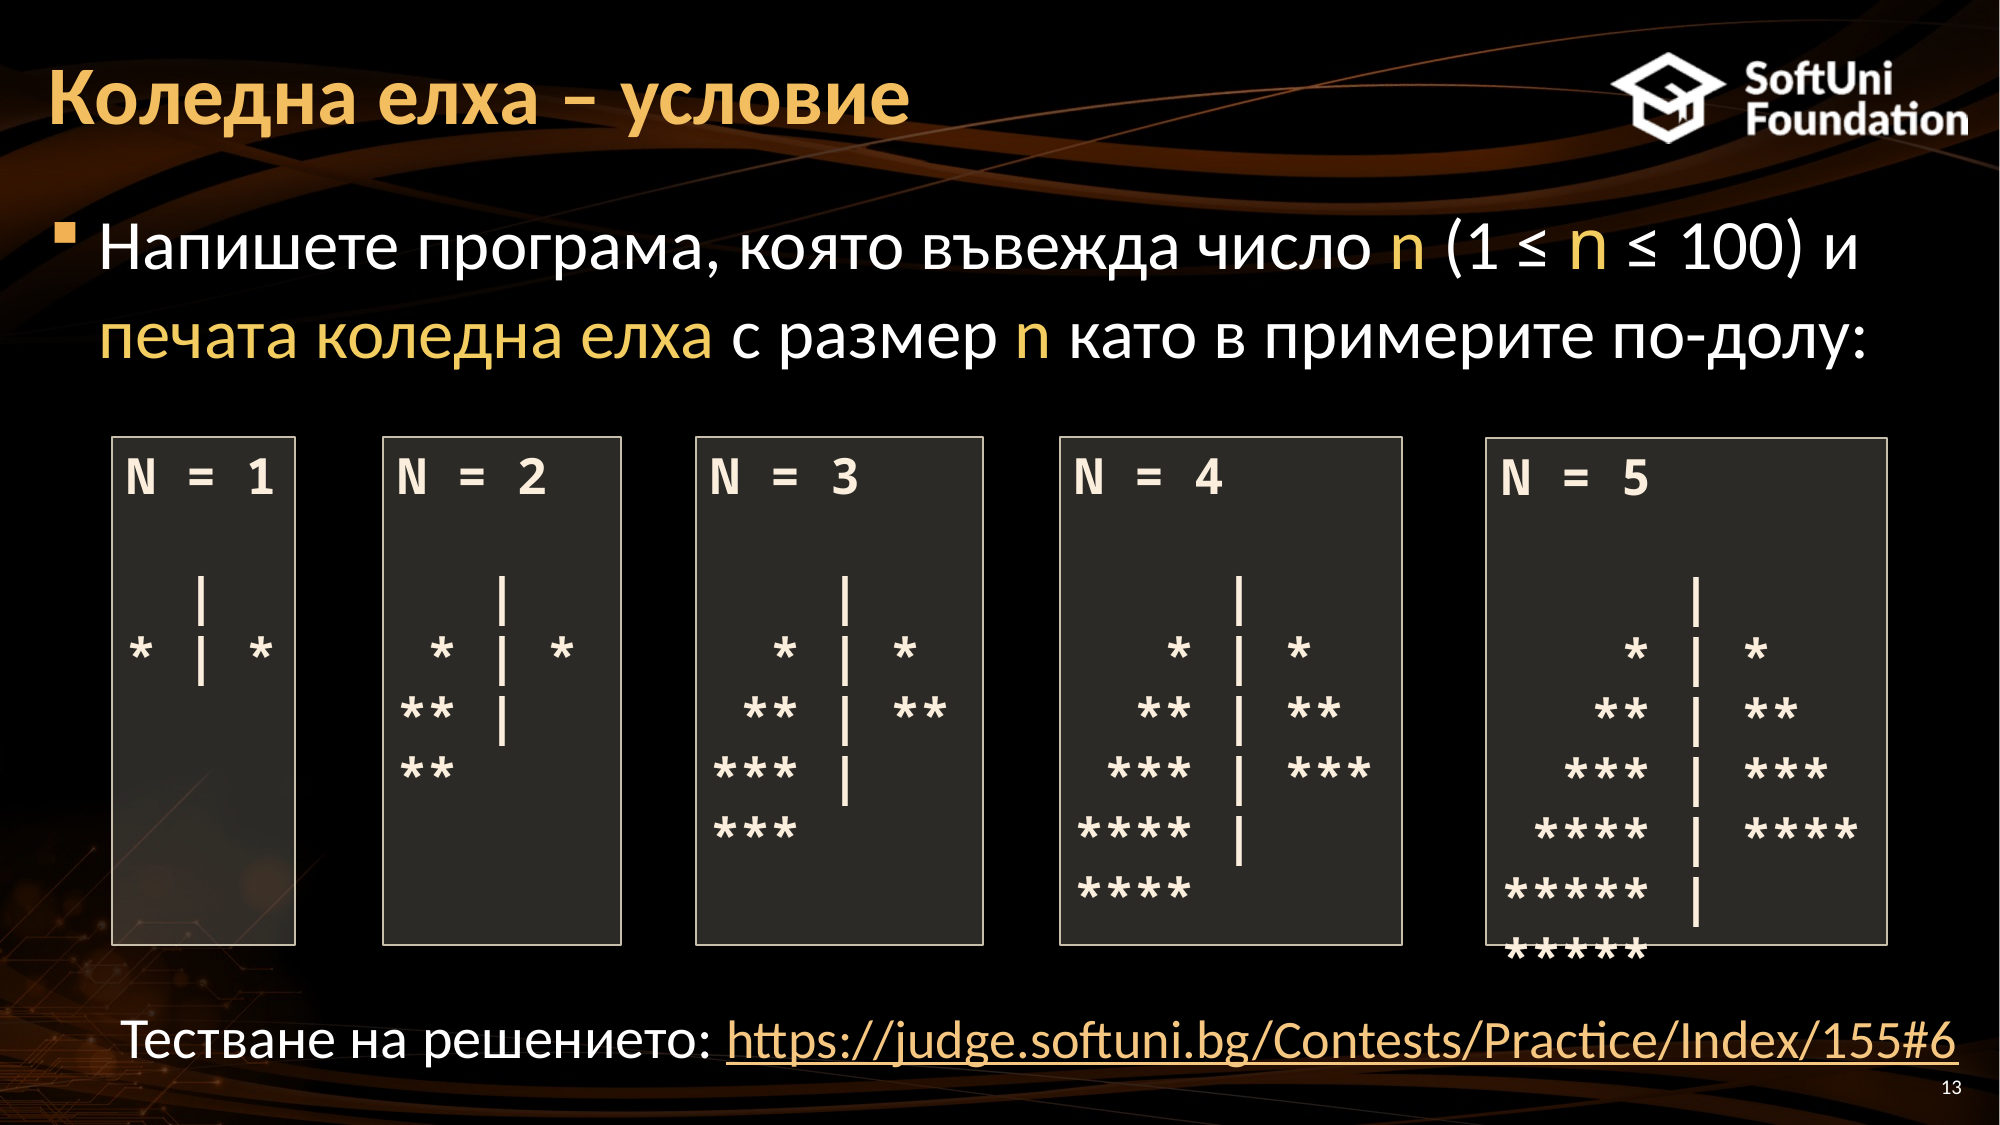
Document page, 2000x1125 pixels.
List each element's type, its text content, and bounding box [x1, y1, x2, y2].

text_box Тестване на решението: https://judge.softuni.bg/Contests/Practice/Index/155#6 [105, 992, 1975, 1077]
text_box N = 4 | * | * ** | ** *** | *** **** | **** [1059, 437, 1403, 946]
text_box N = 5 | * | * ** | ** *** | *** **** | **** ***** | ***** [1486, 437, 1888, 946]
text_box N = 1 | * | * [112, 437, 296, 946]
text_box N = 2 | * | * ** | ** [383, 437, 621, 946]
title Коледна елха – условие [30, 6, 1602, 189]
text_box N = 3 | * | * ** | ** *** | *** [695, 437, 984, 946]
list Напишете програма, която въвежда число n (1 ≤ n ≤ 100) и печата коледна елха с размер n като в примерите по-долу: [31, 188, 1968, 1103]
picture [0, 0, 2000, 1125]
